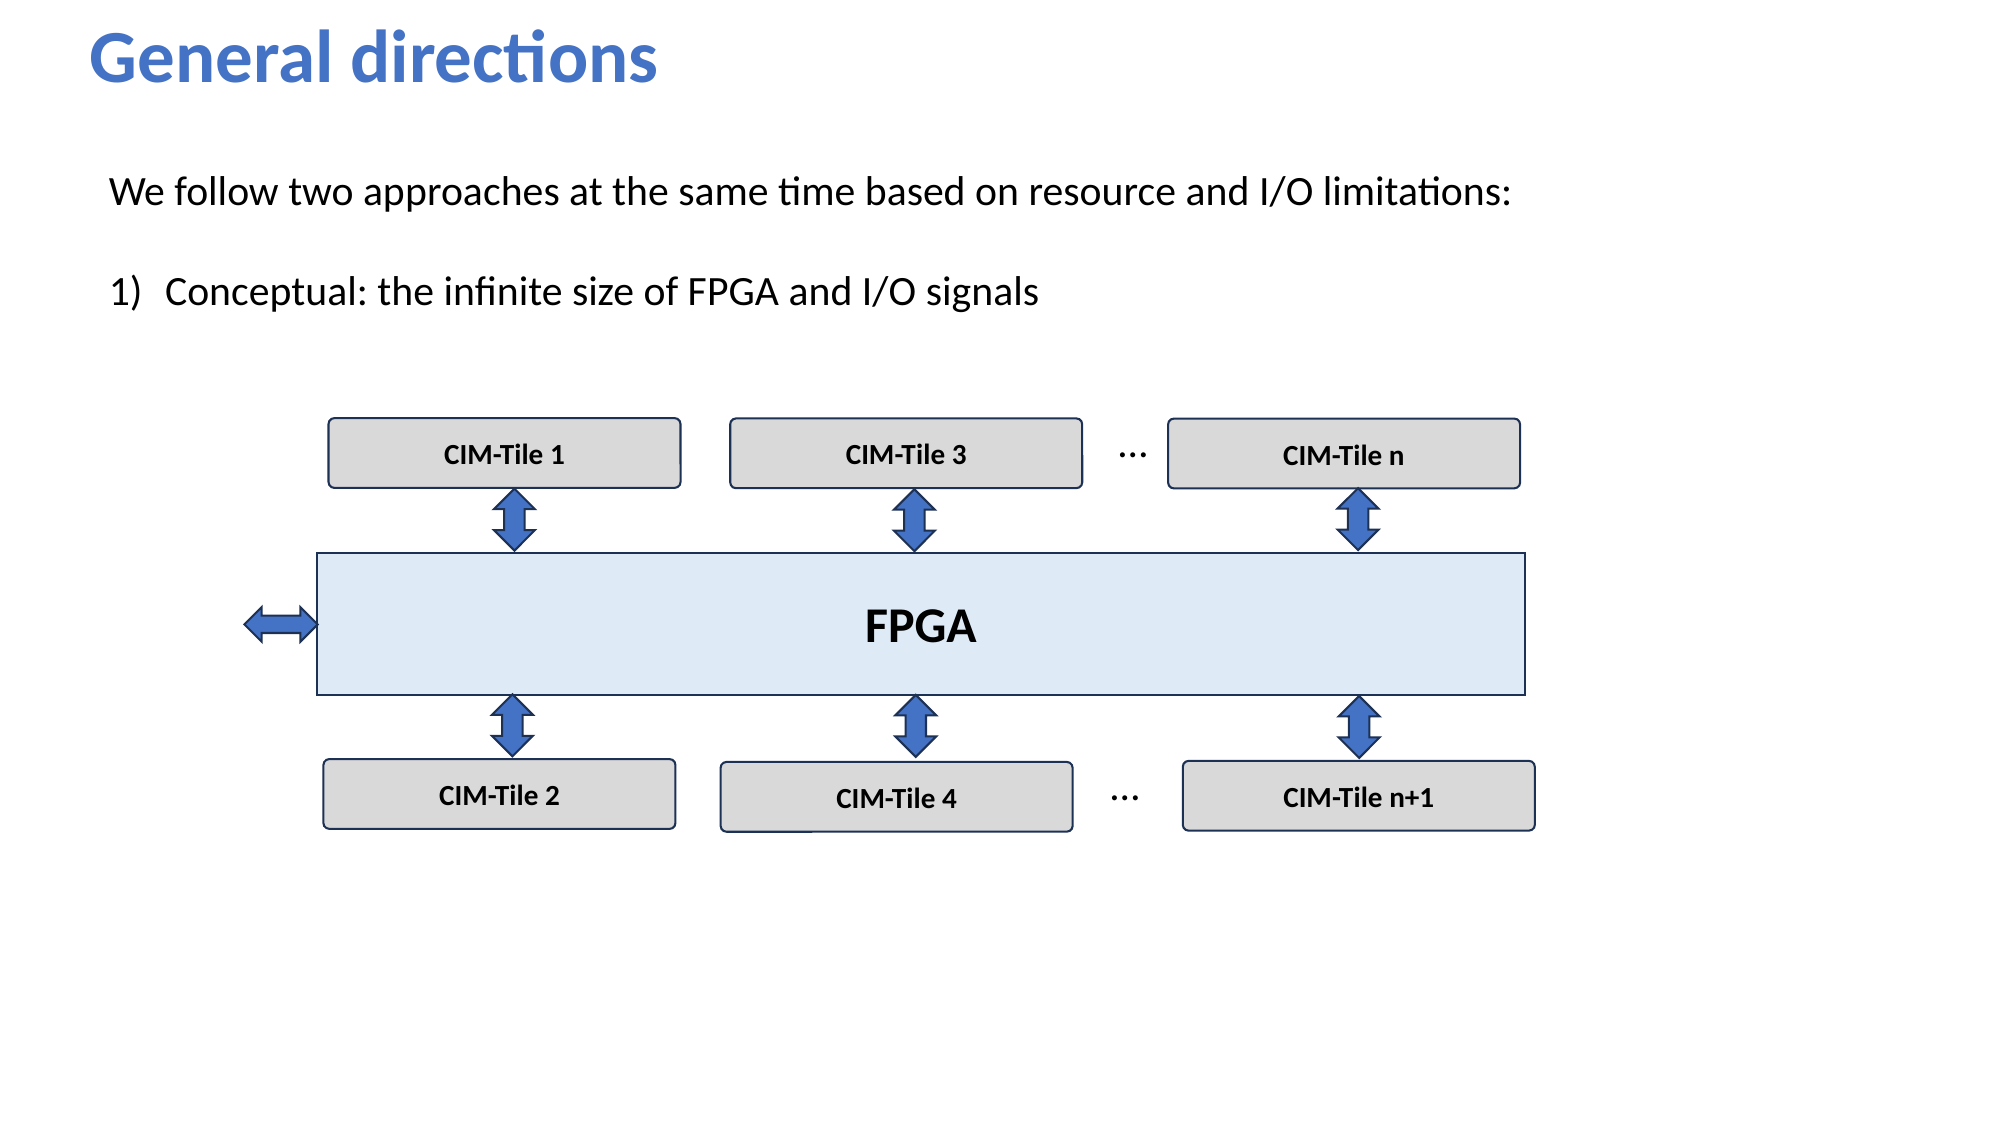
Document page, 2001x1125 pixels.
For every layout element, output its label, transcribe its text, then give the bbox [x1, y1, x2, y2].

text_box General directions [0, 0, 2000, 105]
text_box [244, 408, 1535, 832]
text_box We follow two approaches at the same time based on resource and I/O limitations: Conceptual: the infinite size of FPGA and I/O signals [93, 156, 1541, 621]
